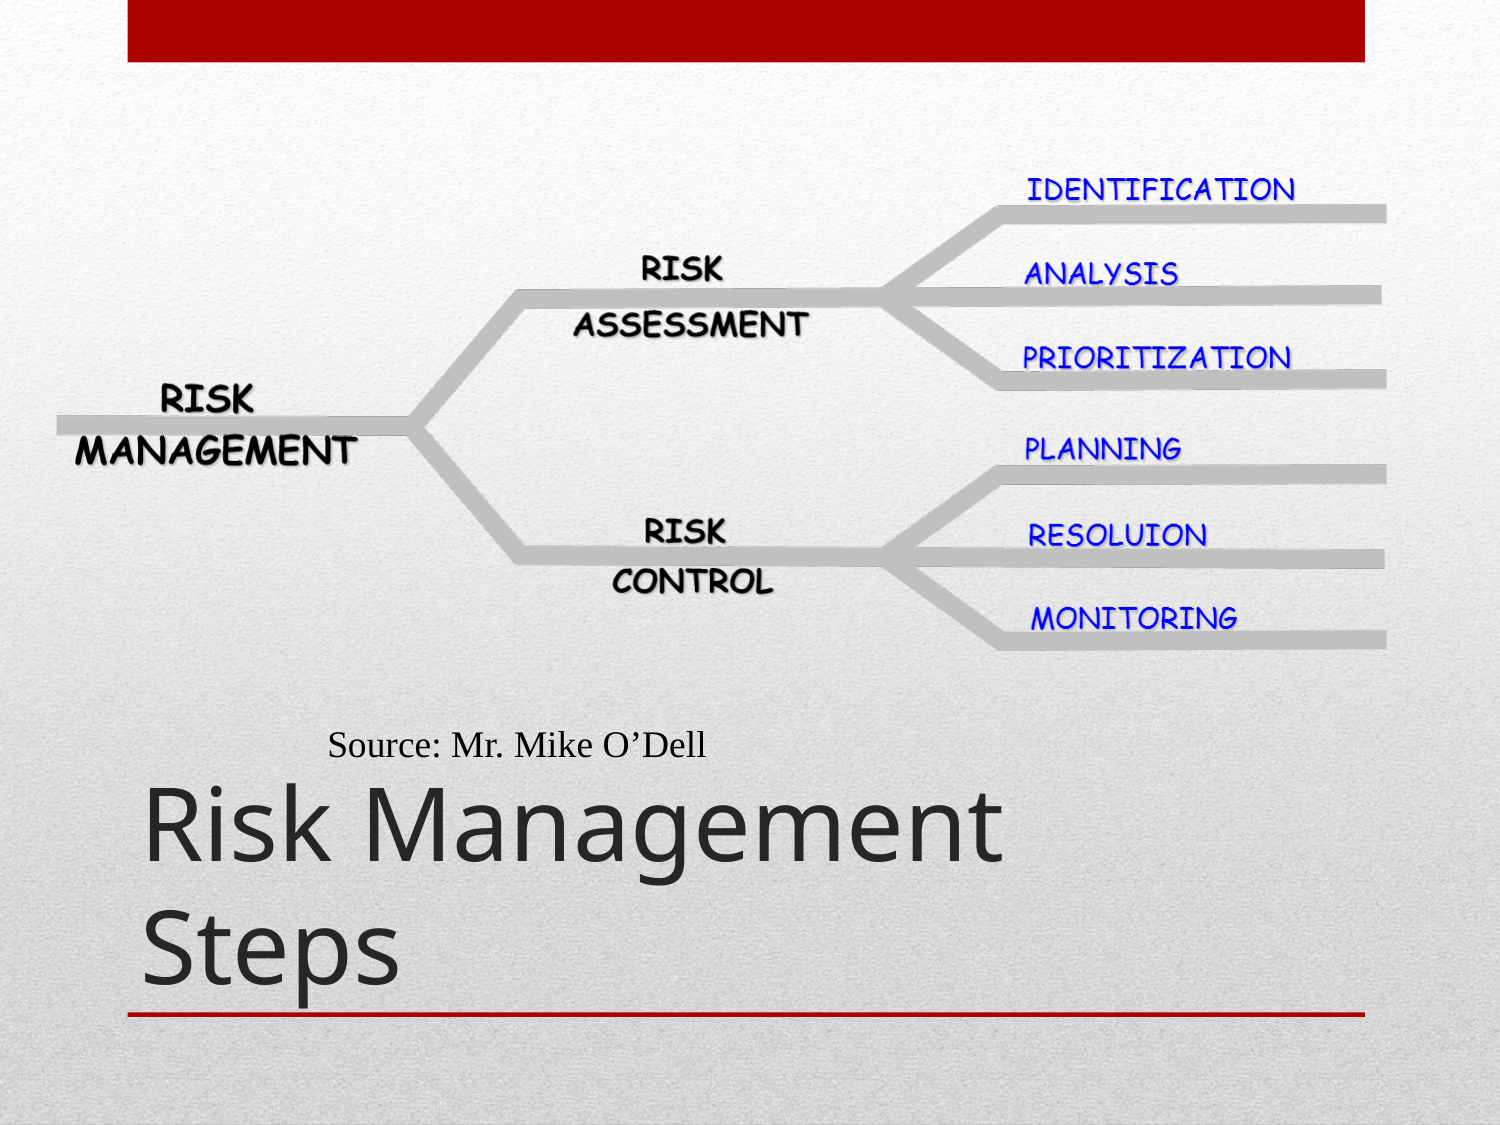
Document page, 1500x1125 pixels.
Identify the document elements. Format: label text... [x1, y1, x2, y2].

text_box Source: Mr. Mike O’Dell [312, 712, 1000, 773]
title Risk Management Steps [125, 750, 1238, 1013]
picture [49, 161, 1387, 658]
